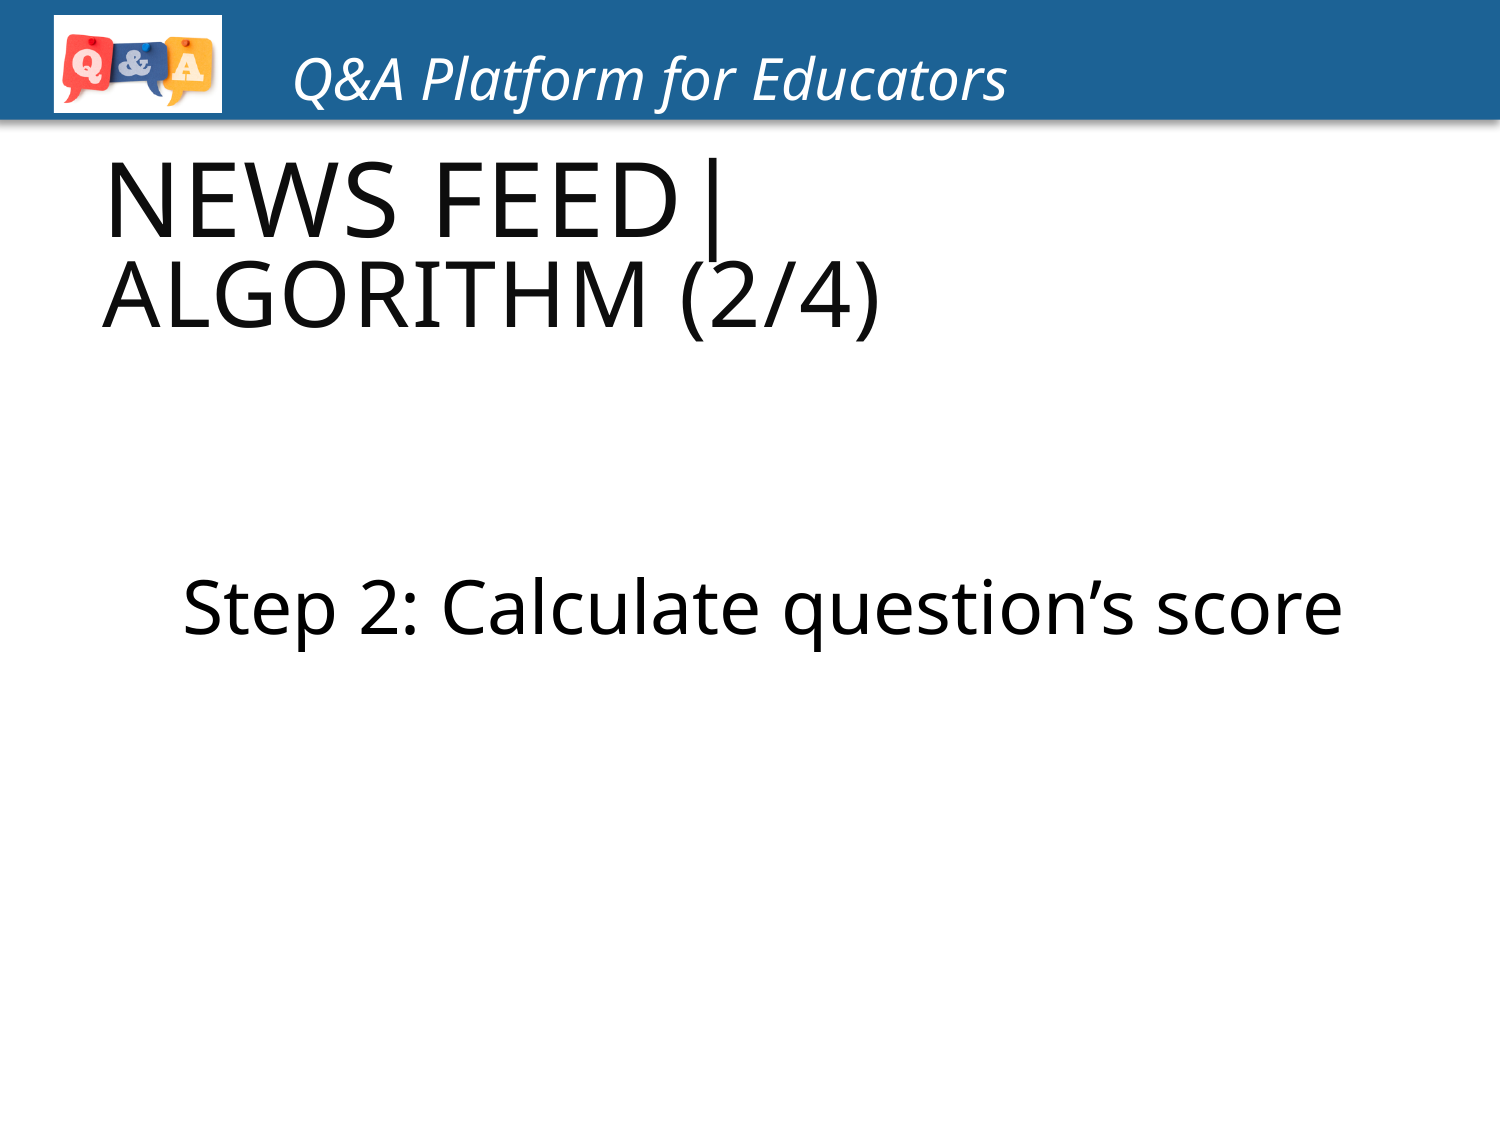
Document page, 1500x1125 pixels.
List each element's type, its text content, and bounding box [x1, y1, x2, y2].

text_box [0, 0, 1500, 128]
text_box Step 2: Calculate question’s score [103, 562, 1425, 670]
text_box News feed| Algorithm (2/4) [87, 149, 1284, 280]
